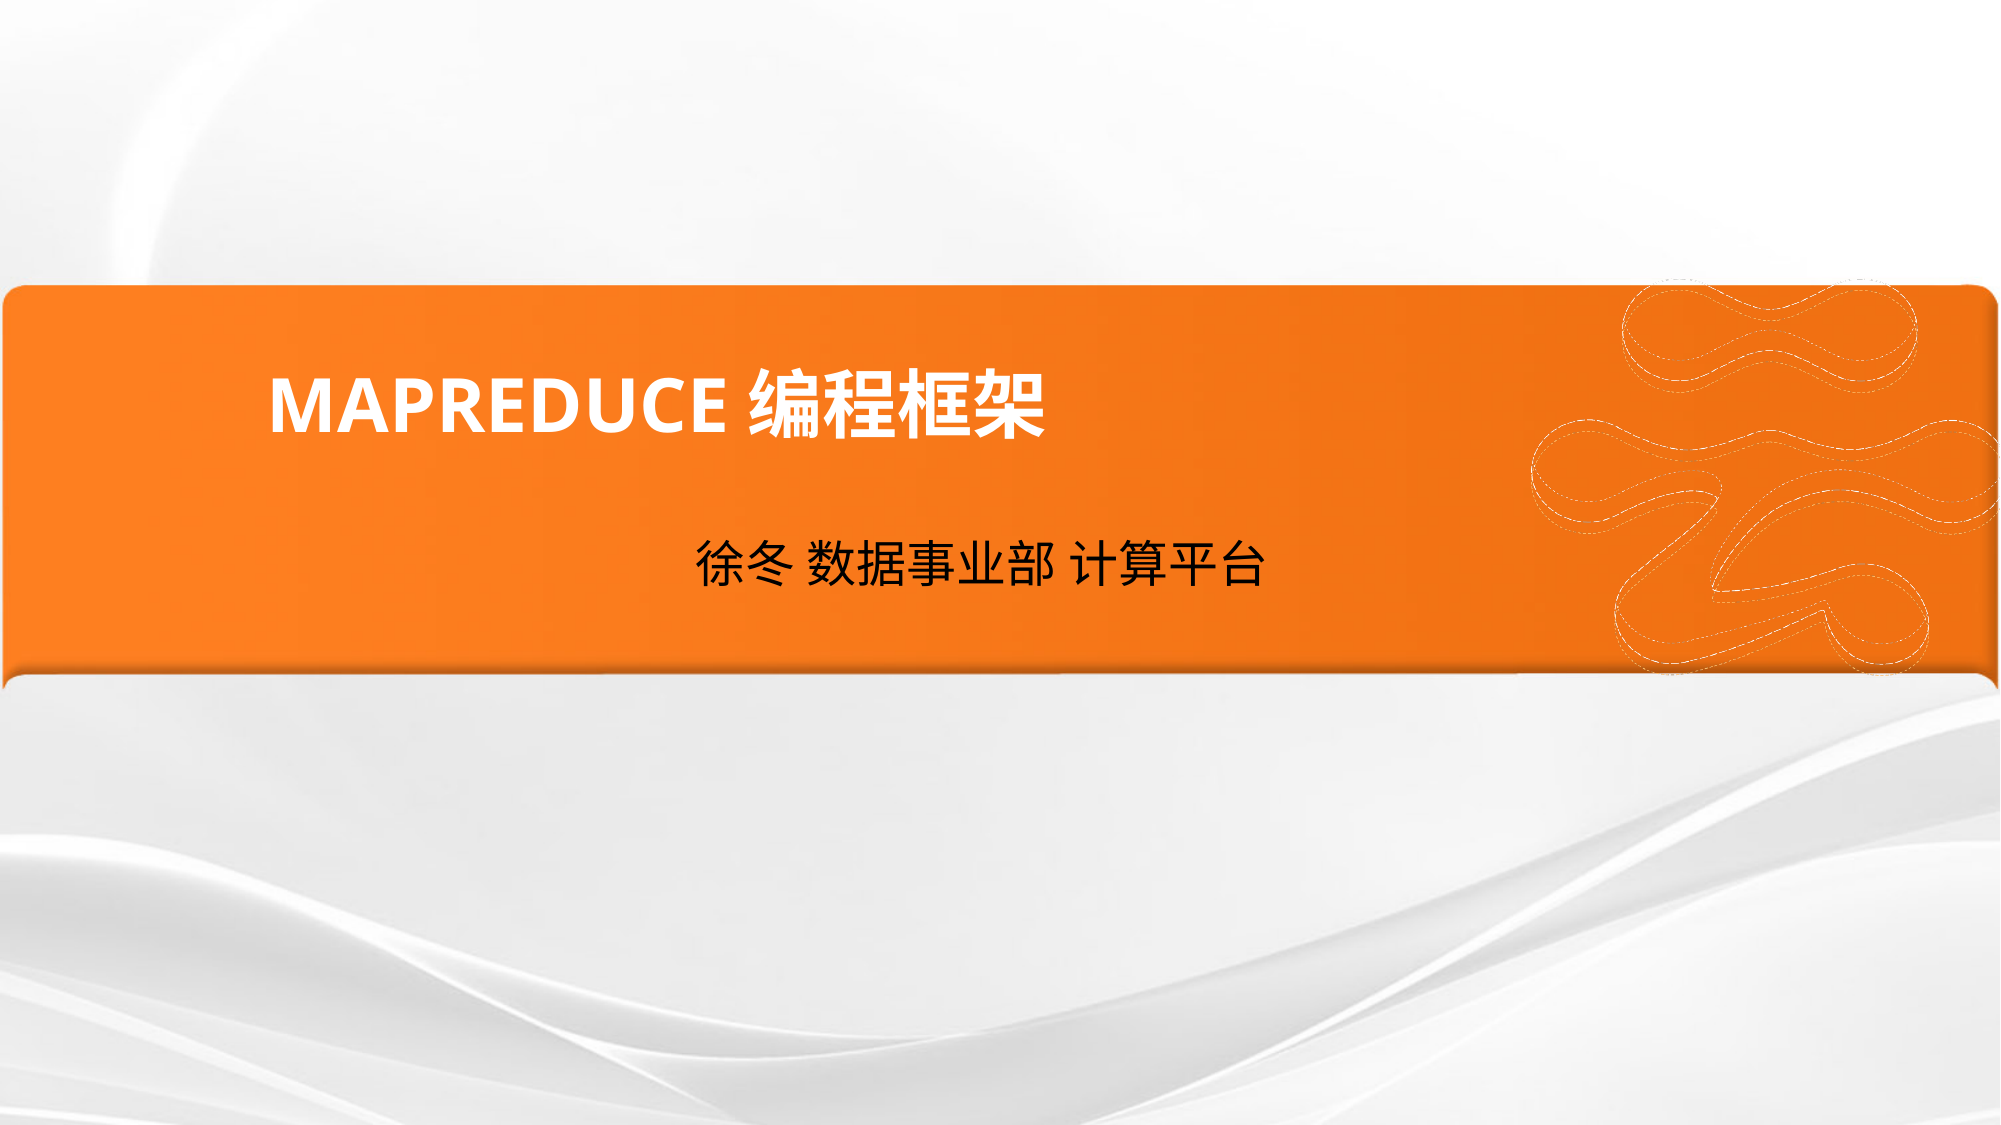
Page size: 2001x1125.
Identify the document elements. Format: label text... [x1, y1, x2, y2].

title MAPREDUCE编程框架 [19, 349, 1296, 684]
picture [0, 0, 2001, 1125]
text_box 徐冬 数据事业部 计算平台 [680, 524, 1393, 600]
